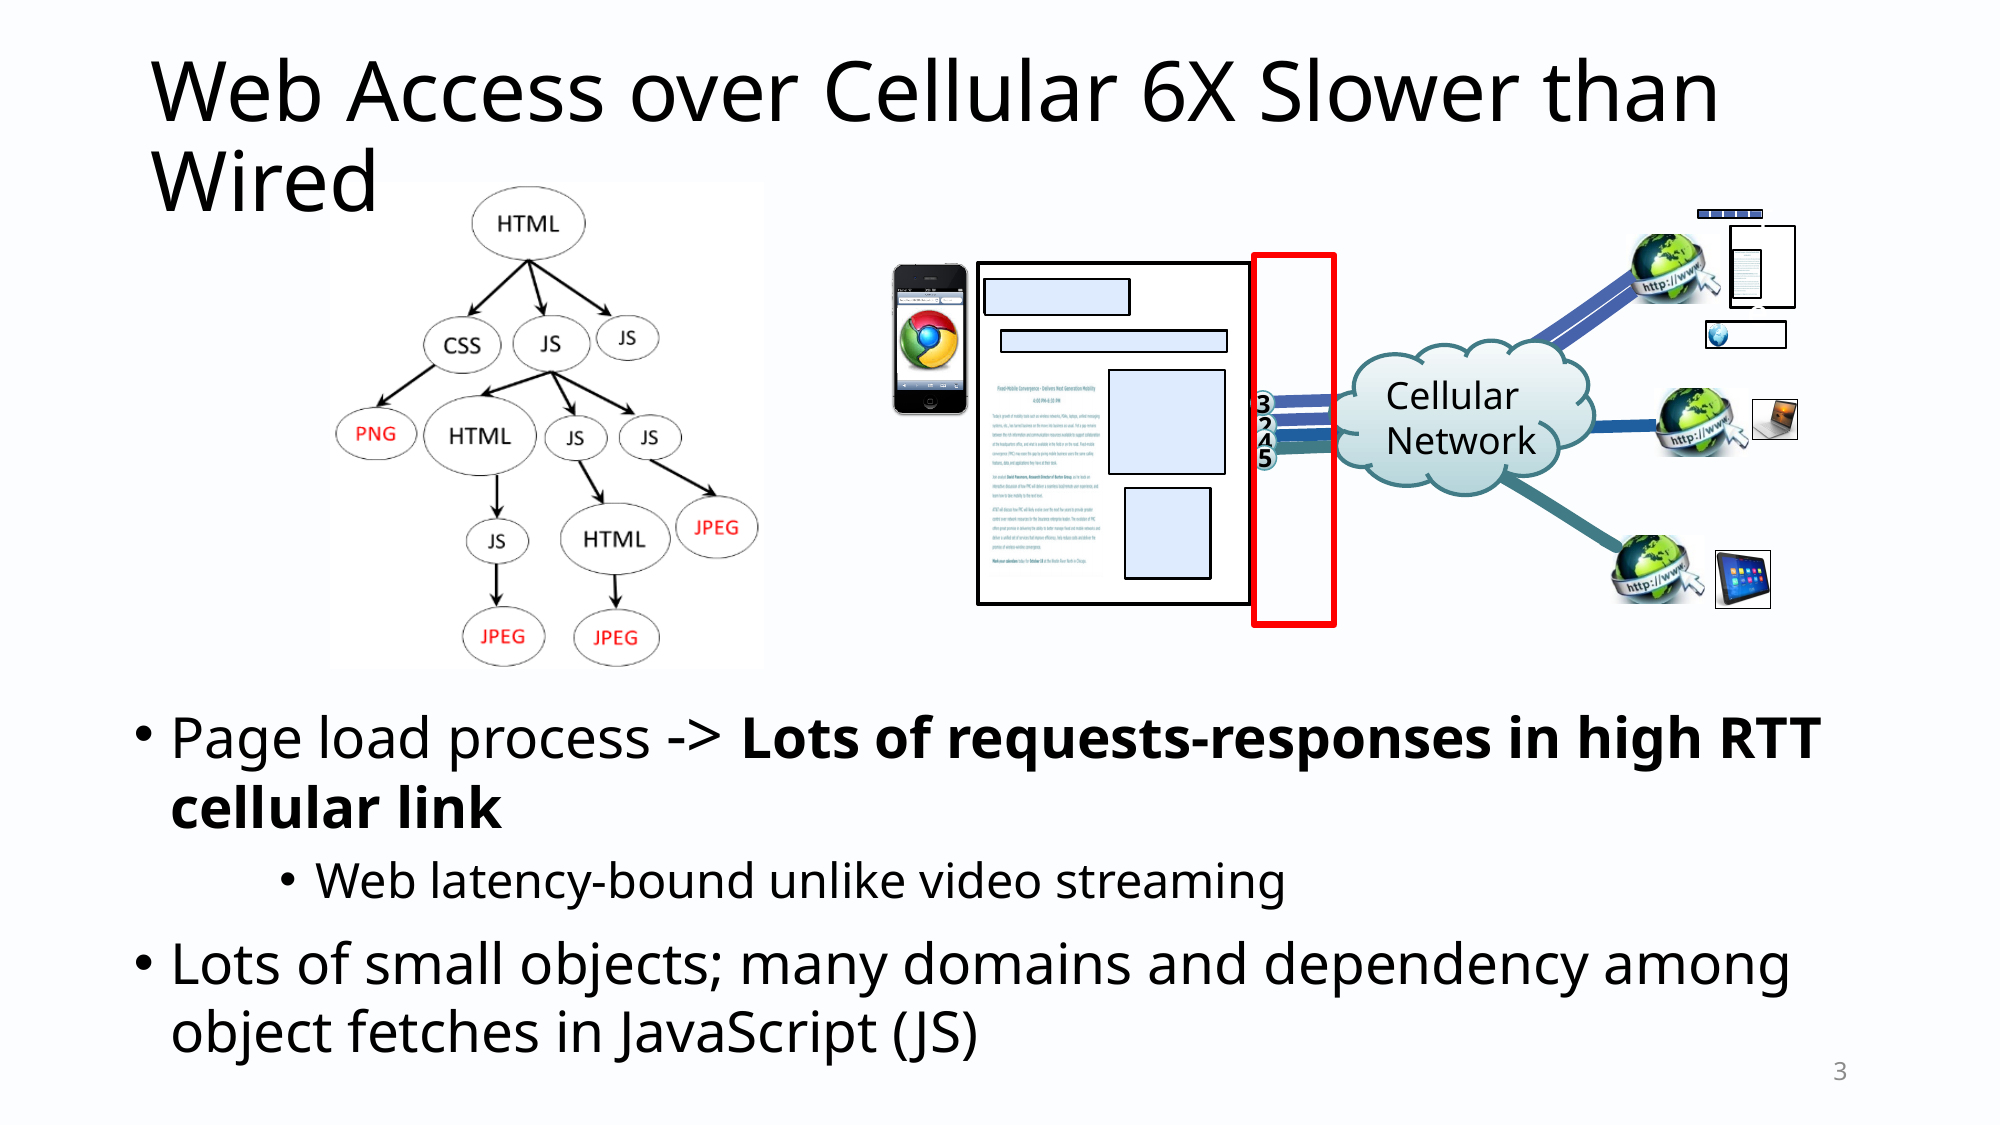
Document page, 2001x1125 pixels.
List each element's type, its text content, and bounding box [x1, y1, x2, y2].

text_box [888, 209, 1798, 625]
title Web Access over Cellular 6X Slower than Wired [135, 30, 1861, 246]
picture [329, 182, 764, 669]
list Page load process -> Lots of requests-responses in high RTT cellular link Web latency-bound unlike video streaming Lots of small objects; many domains and dependency among object fetches in JavaScript (JS) [118, 246, 1963, 1078]
slide_number 3 [1412, 1042, 1863, 1103]
